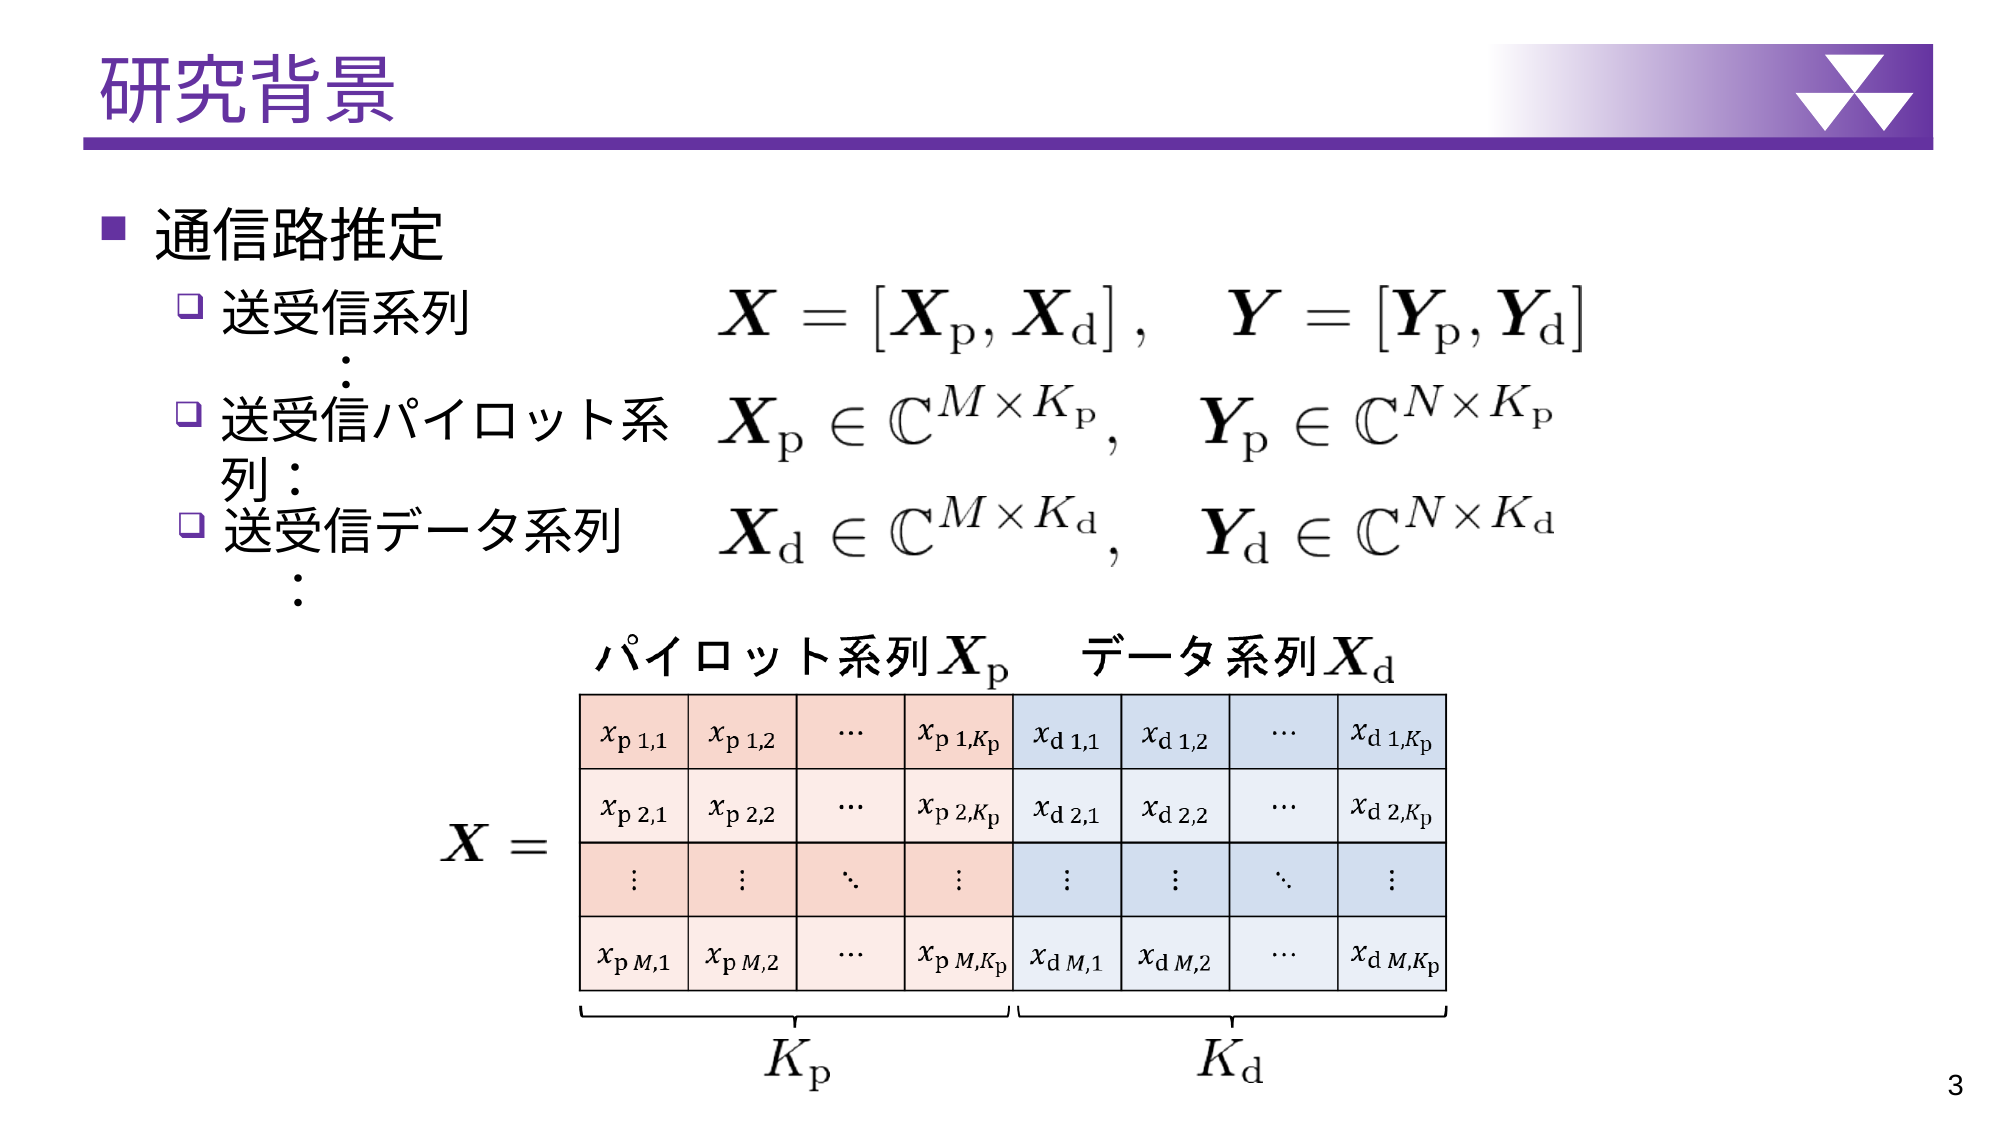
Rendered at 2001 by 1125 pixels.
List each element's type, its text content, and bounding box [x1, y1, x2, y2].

slide_number 3 [1884, 1058, 1979, 1125]
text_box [86, 492, 1554, 571]
text_box 通信路推定 [83, 190, 473, 291]
picture [438, 608, 1448, 1092]
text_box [84, 274, 1582, 357]
title 研究背景 [83, 37, 1804, 138]
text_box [83, 381, 1554, 464]
